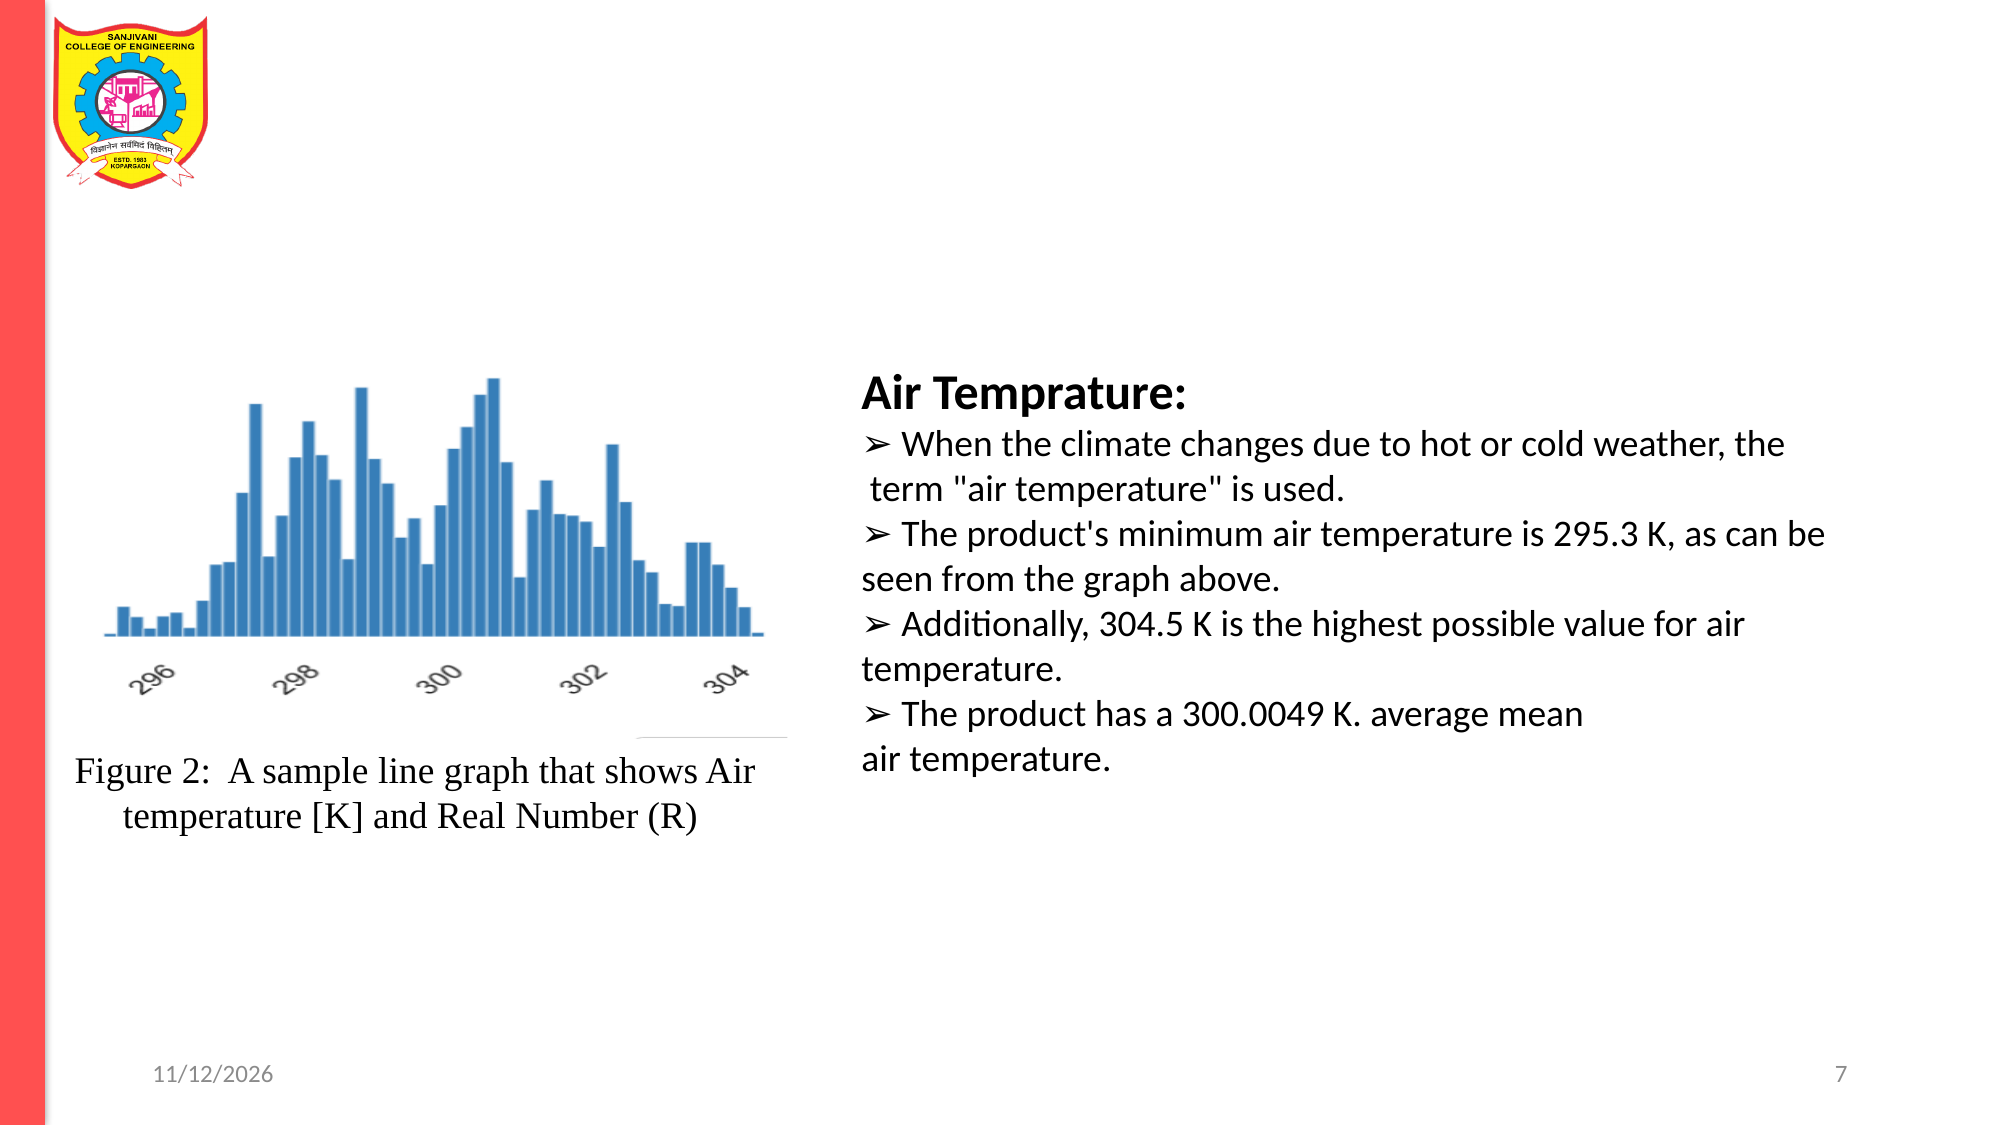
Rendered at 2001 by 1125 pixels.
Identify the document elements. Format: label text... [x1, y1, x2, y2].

picture [53, 16, 208, 189]
slide_number 7 [1412, 1042, 1863, 1103]
text_box Air Temprature: ➢ When the climate changes due to hot or cold weather, the term "air temperature" is used. ➢ The product's minimum air temperature is 295.3 K, as can be seen from the graph above. ➢ Additionally, 304.5 K is the highest possible value for air temperature. ➢ The product has a 300.0049 K. average mean air temperature. [846, 352, 1847, 787]
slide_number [137, 1042, 588, 1103]
picture [84, 311, 788, 739]
text_box [0, 0, 45, 1125]
text_box Figure 2: A sample line graph that shows Air temperature [K] and Real Number (R) [53, 738, 788, 844]
